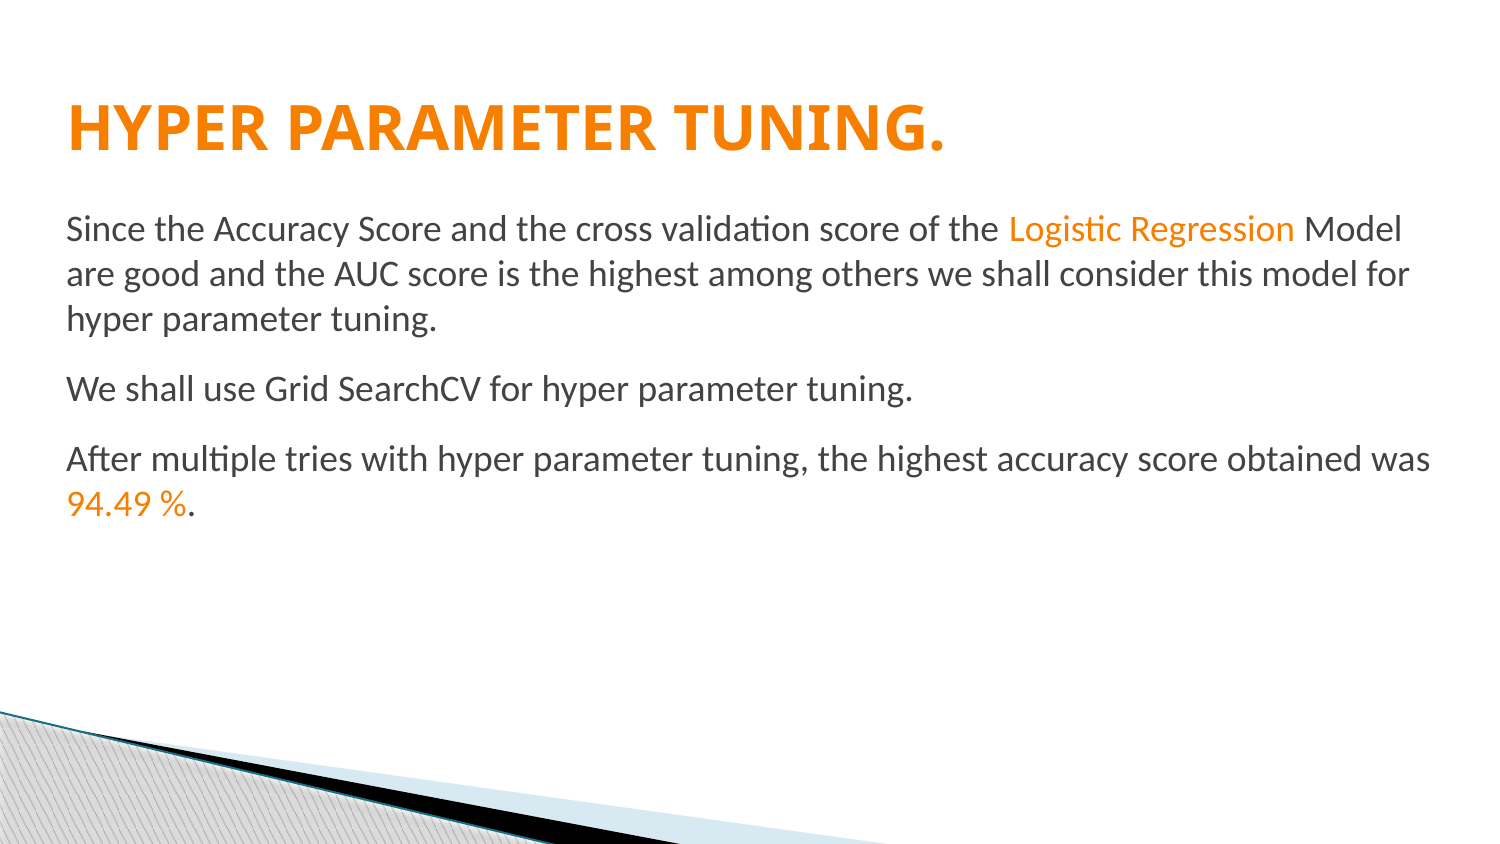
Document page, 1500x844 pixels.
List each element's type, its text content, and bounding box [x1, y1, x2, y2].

title HYPER PARAMETER TUNING. [51, 72, 1449, 167]
list Since the Accuracy Score and the cross validation score of the Logistic Regression Model are good and the AUC score is the highest among others we shall consider this model for hyper parameter tuning. We shall use Grid SearchCV for hyper parameter tuning. After multiple tries with hyper parameter tuning, the highest accuracy score obtained was 94.49 %. [51, 189, 1449, 694]
